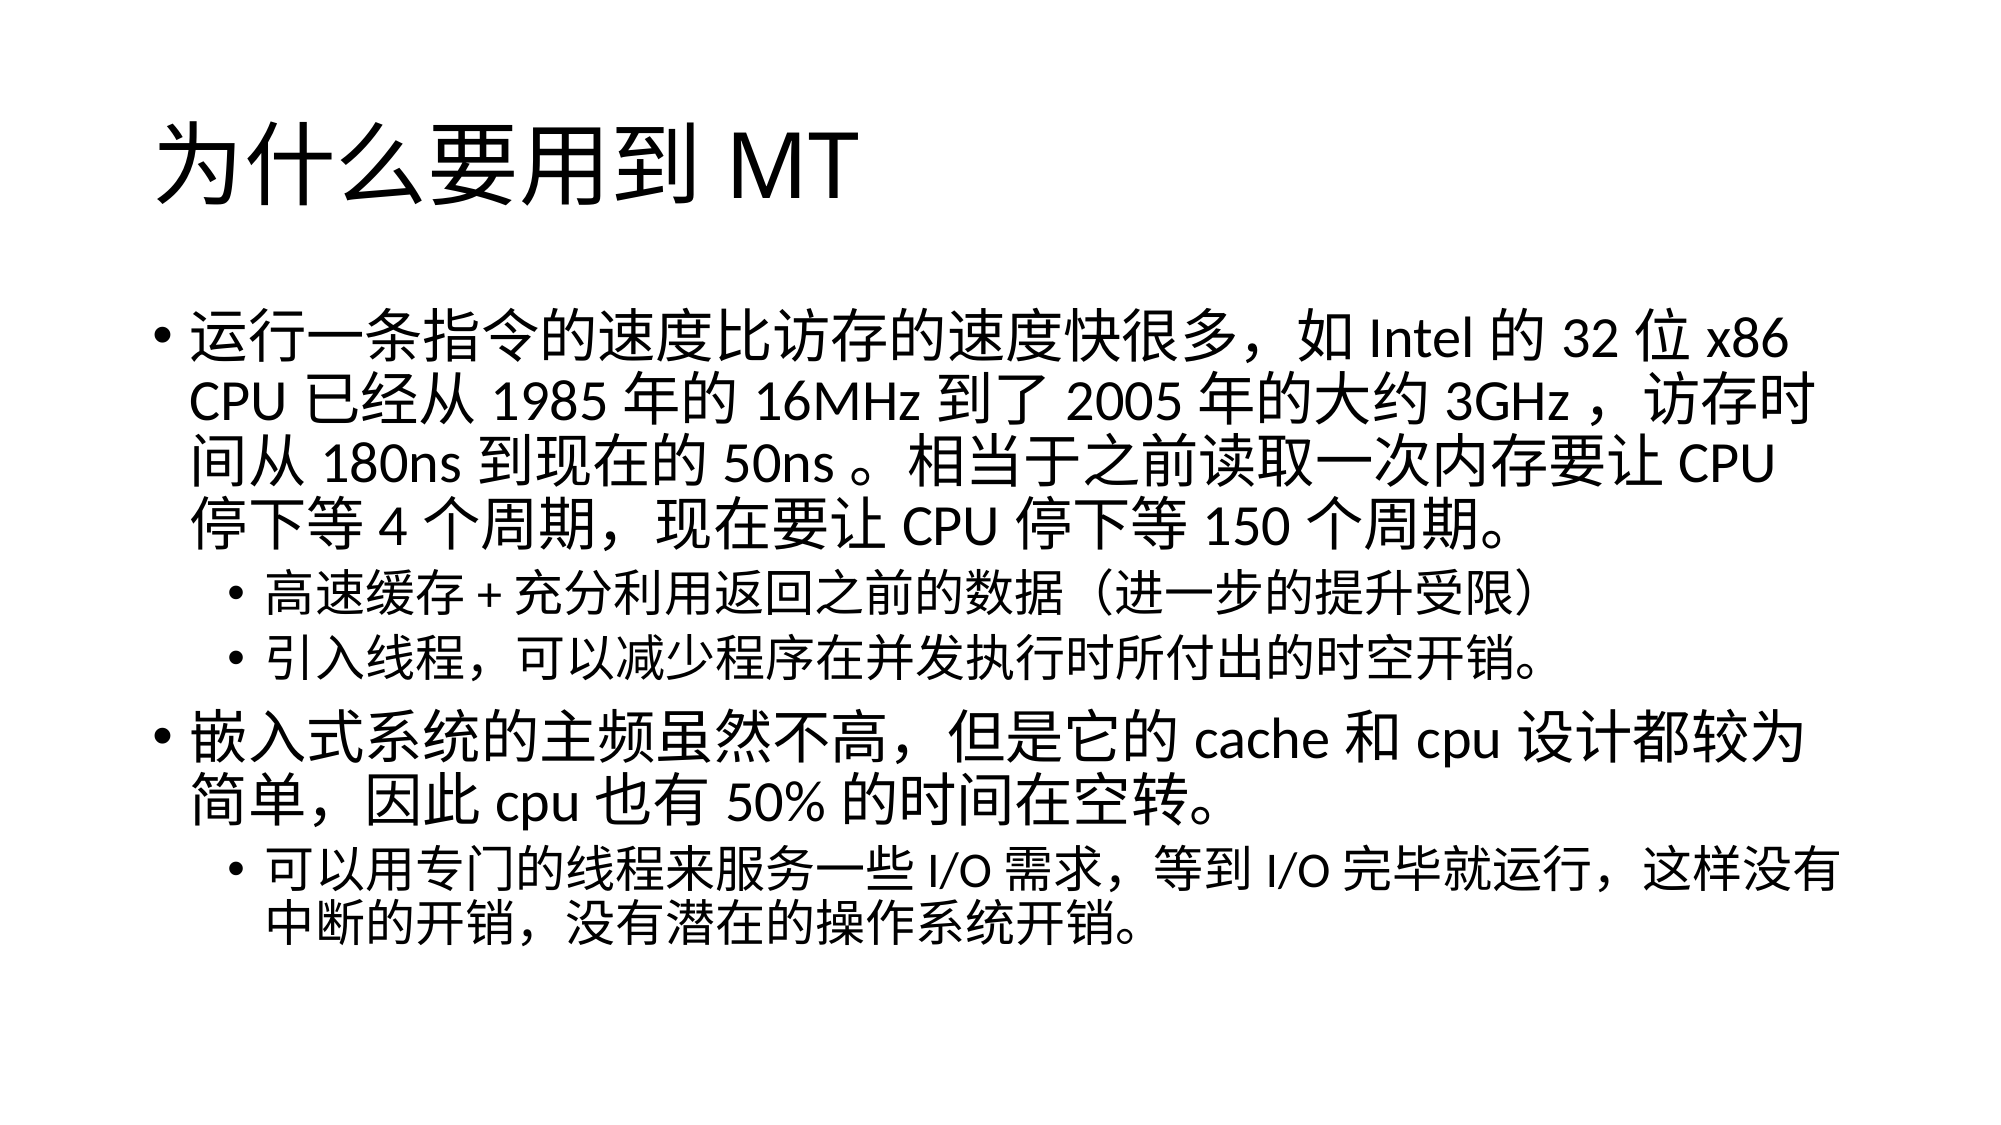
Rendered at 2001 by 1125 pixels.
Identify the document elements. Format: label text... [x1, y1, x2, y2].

list 运行一条指令的速度比访存的速度快很多，如Intel的32位x86 CPU已经从1985年的16MHz到了2005年的大约3GHz，访存时间从180ns到现在的50ns。相当于之前读取一次内存要让CPU停下等4个周期，现在要让CPU停下等150个周期。 高速缓存+充分利用返回之前的数据（进一步的提升受限） 引入线程，可以减少程序在并发执行时所付出的时空开销。 嵌入式系统的主频虽然不高，但是它的cache和cpu设计都较为简单，因此cpu也有50%的时间在空转。 可以用专门的线程来服务一些I/O需求，等到I/O完毕就运行，这样没有中断的开销，没有潜在的操作系统开销。 [137, 299, 1863, 1014]
title 为什么要用到MT [137, 59, 1863, 278]
